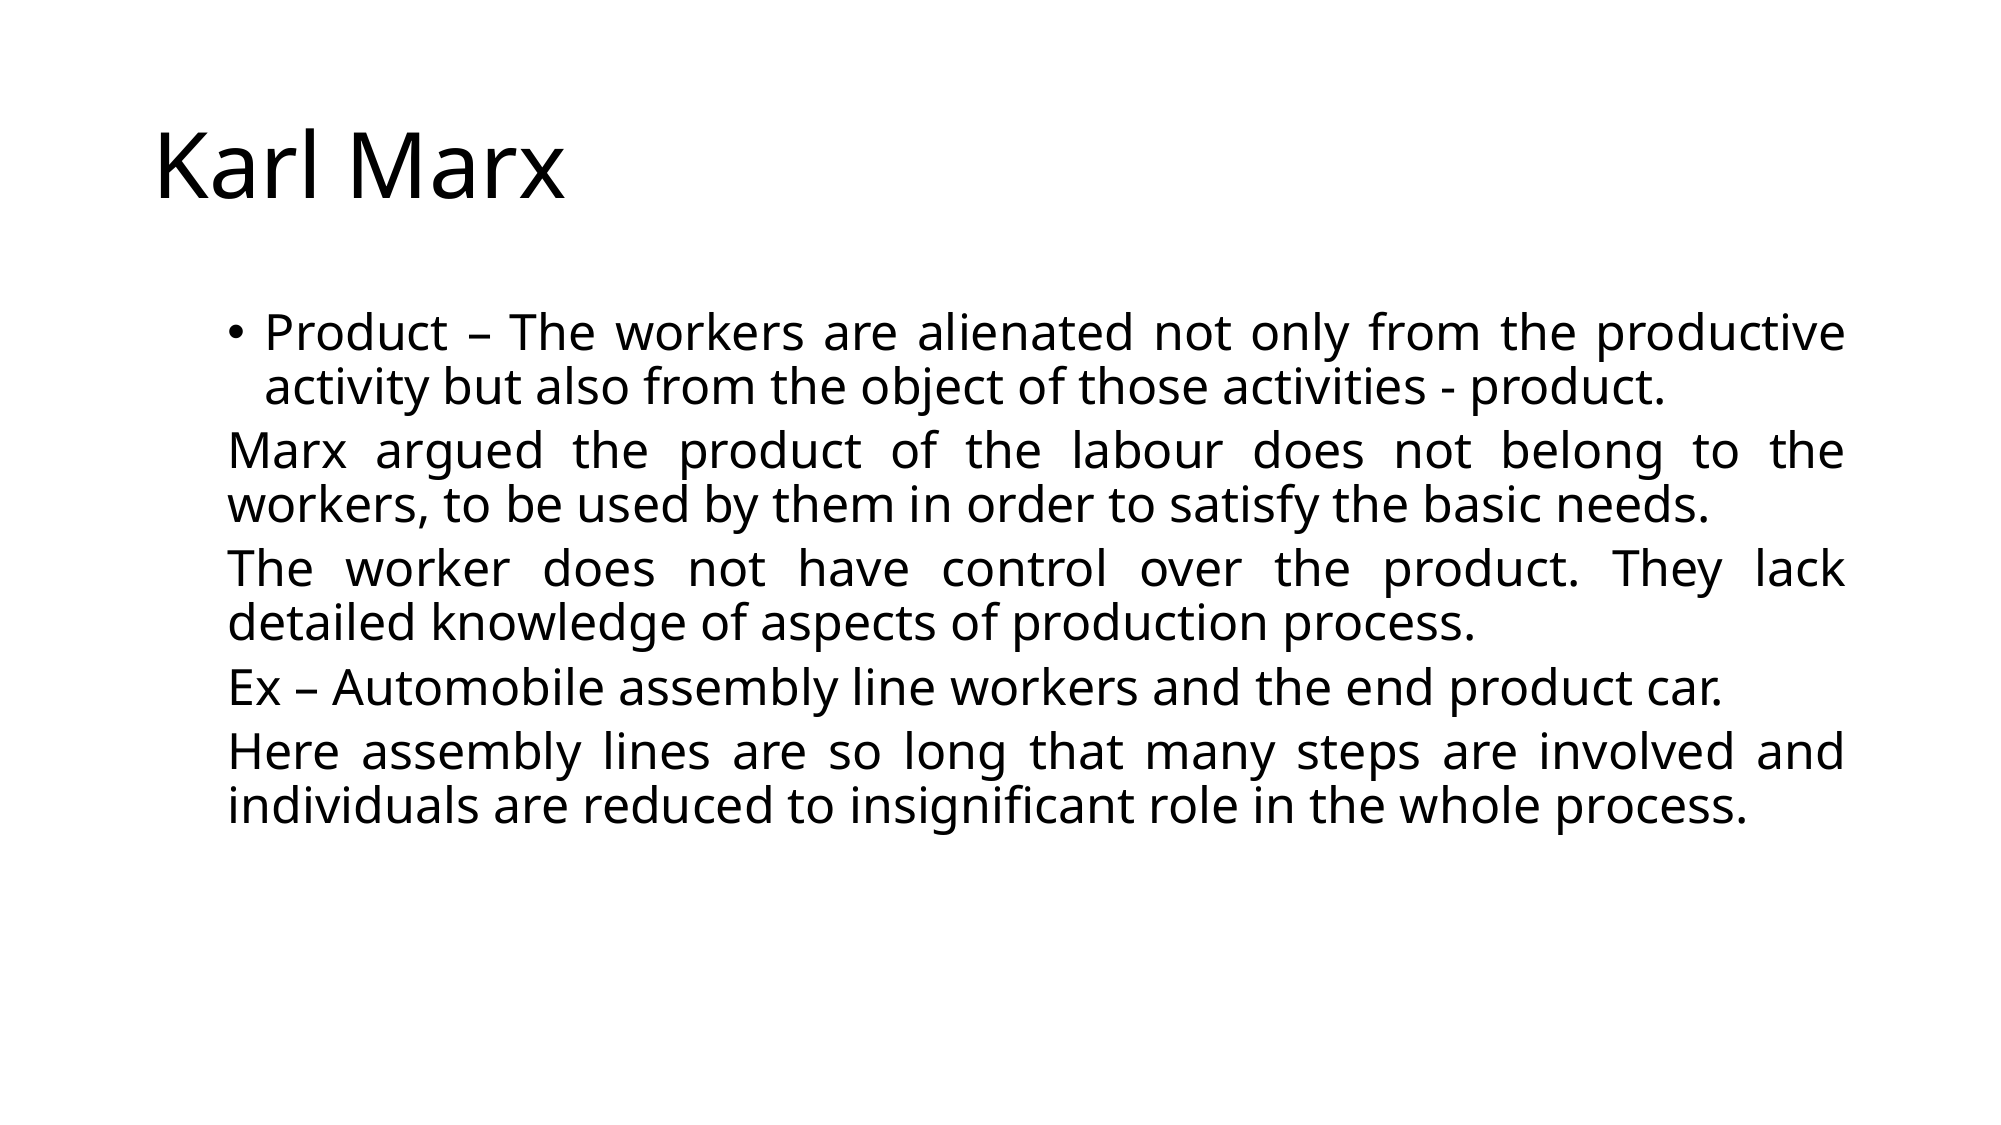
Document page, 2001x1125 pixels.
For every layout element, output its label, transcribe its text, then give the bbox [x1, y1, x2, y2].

list Product – The workers are alienated not only from the productive activity but also from the object of those activities - product. Marx argued the product of the labour does not belong to the workers, to be used by them in order to satisfy the basic needs. The worker does not have control over the product. They lack detailed knowledge of aspects of production process. Ex – Automobile assembly line workers and the end product car. Here assembly lines are so long that many steps are involved and individuals are reduced to insignificant role in the whole process. [137, 299, 1863, 1014]
title Karl Marx [137, 59, 1863, 278]
